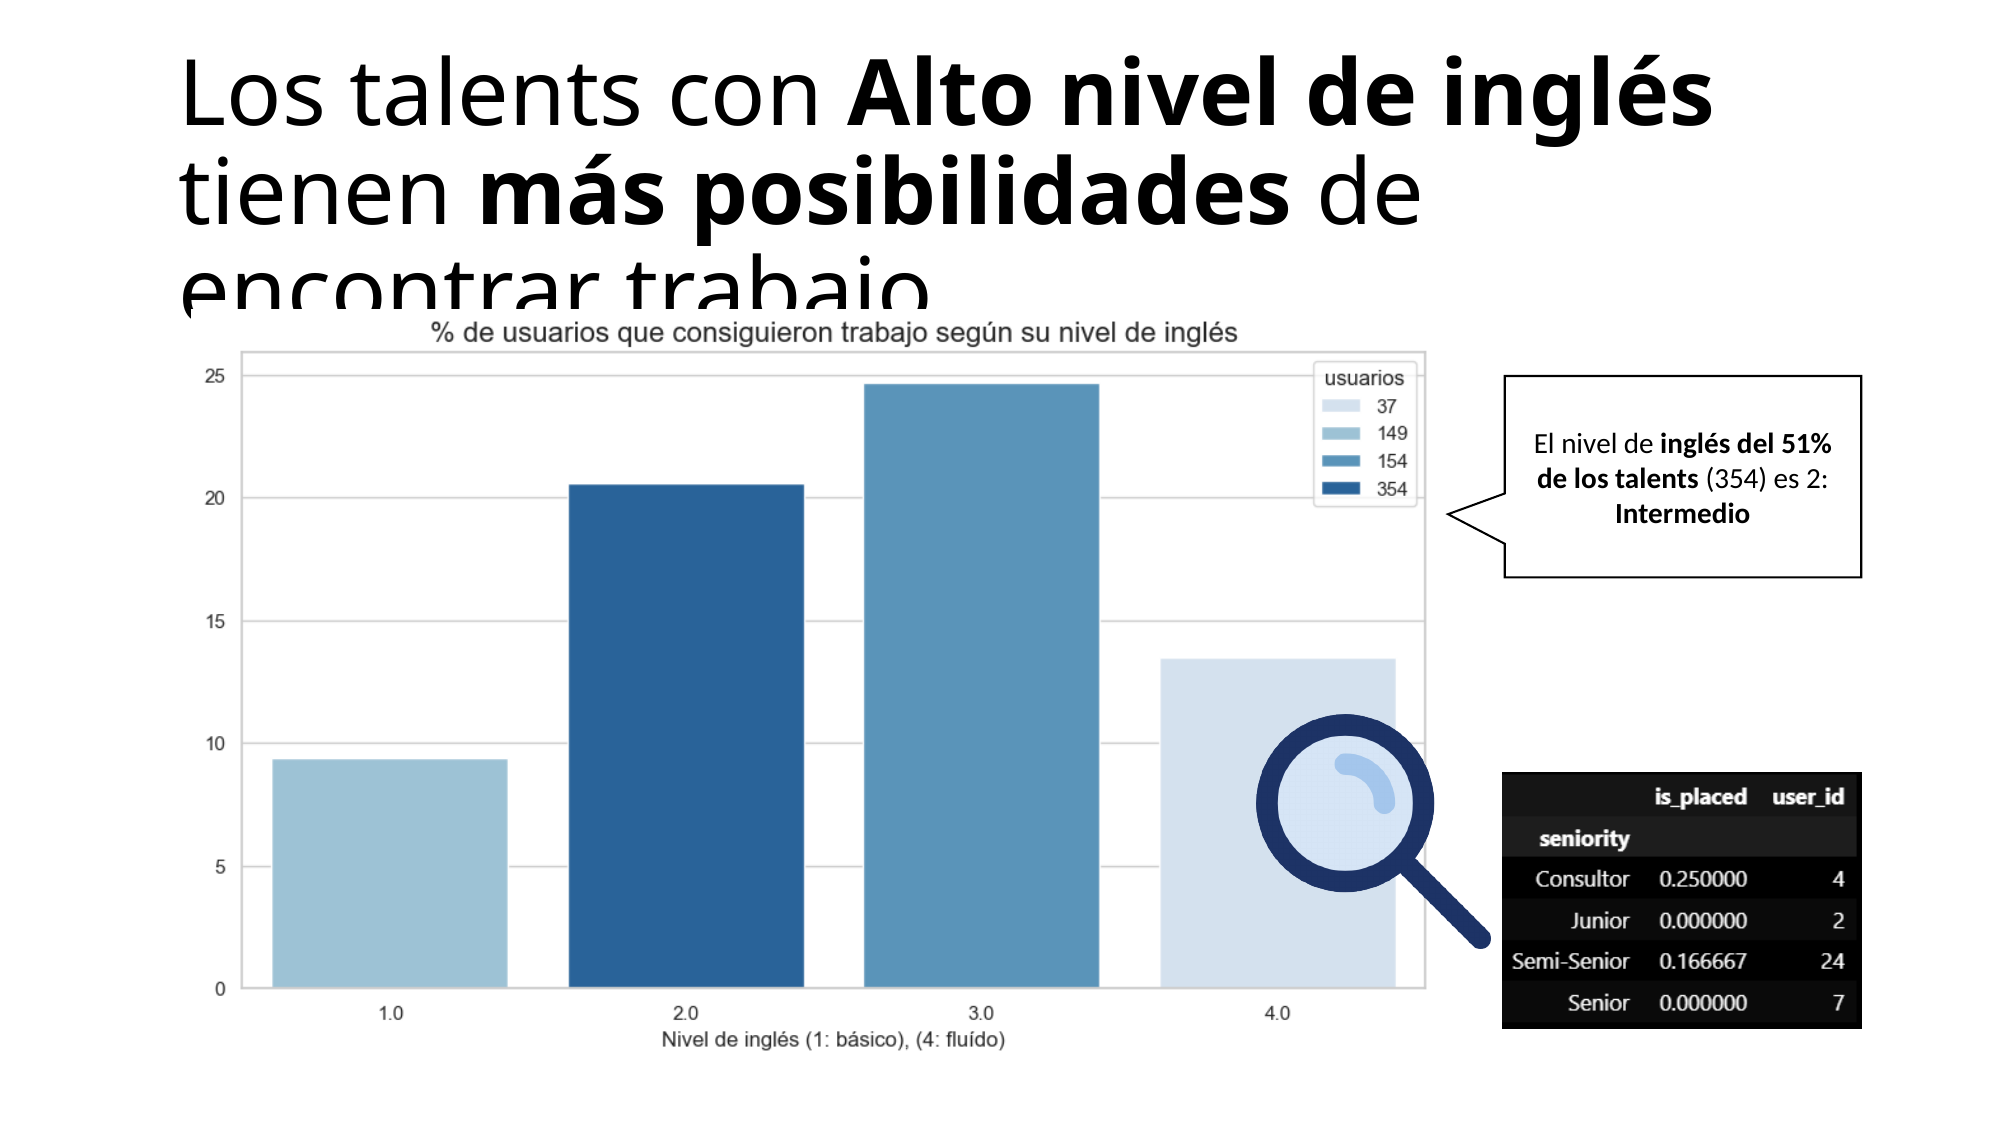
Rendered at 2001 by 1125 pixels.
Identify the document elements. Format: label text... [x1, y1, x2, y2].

picture [1502, 772, 1862, 1030]
text_box El nivel de inglés del 51% de los talents (354) es 2: Intermedio [1445, 374, 1863, 579]
text_box Los talents con Alto nivel de inglés tienen más posibilidades de encontrar trabajo [163, 38, 1850, 165]
picture [191, 309, 1491, 1063]
